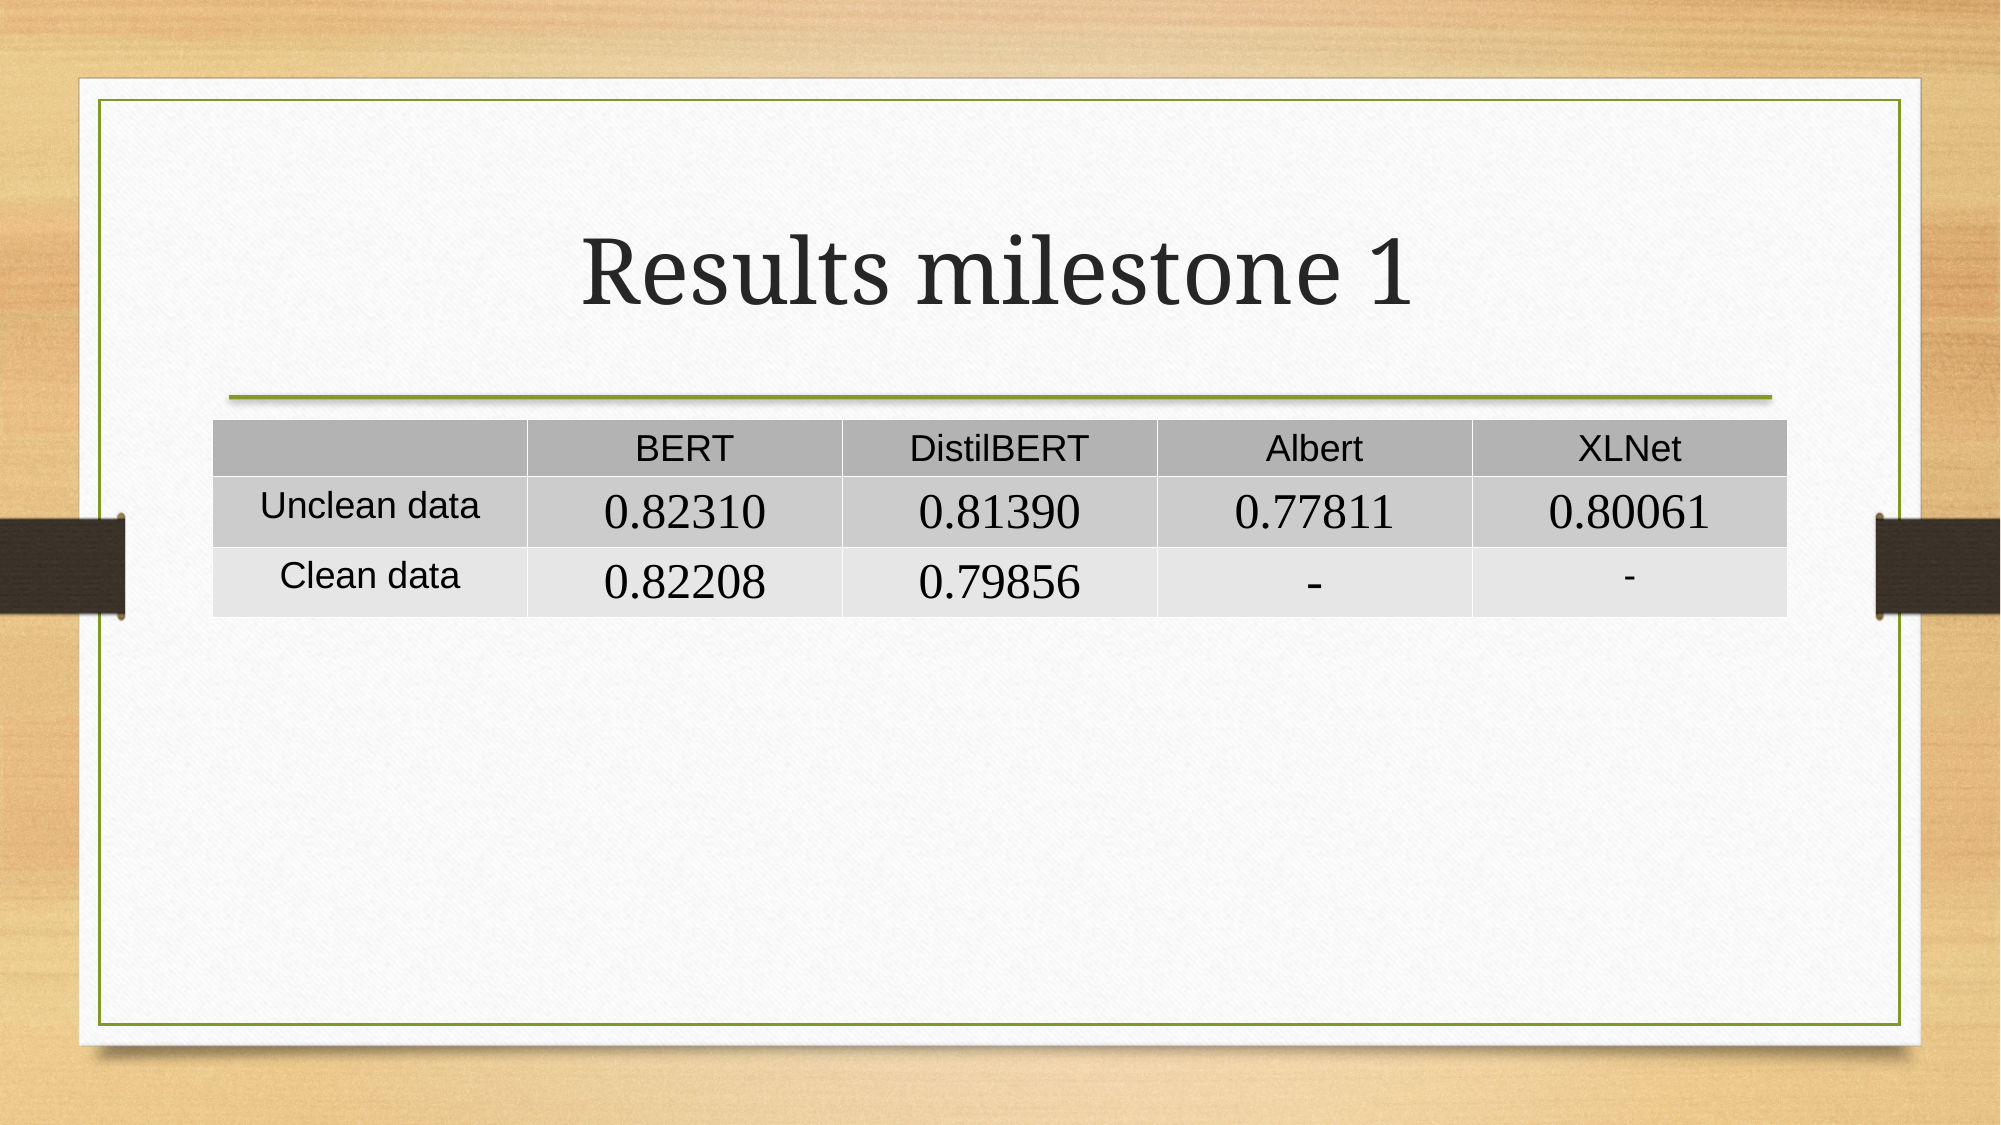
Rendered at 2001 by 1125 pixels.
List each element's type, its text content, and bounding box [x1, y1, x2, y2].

table_header Albert [1158, 420, 1472, 476]
table_cell Unclean data [213, 477, 527, 547]
table_cell Clean data [213, 548, 527, 617]
table_cell 0.81390 [843, 477, 1157, 547]
table_cell 0.82208 [528, 548, 842, 617]
table_cell - [1473, 548, 1787, 617]
table_cell - [1158, 548, 1472, 617]
table_header XLNet [1473, 420, 1787, 476]
table_cell 0.82310 [528, 477, 842, 547]
table_cell 0.77811 [1158, 477, 1472, 547]
table_header DistilBERT [843, 420, 1157, 476]
picture [0, 0, 2001, 1125]
table_header [213, 420, 527, 476]
table_cell 0.79856 [843, 548, 1157, 617]
text_box Results milestone 1 [212, 161, 1788, 375]
table_header BERT [528, 420, 842, 476]
table_cell 0.80061 [1473, 477, 1787, 547]
